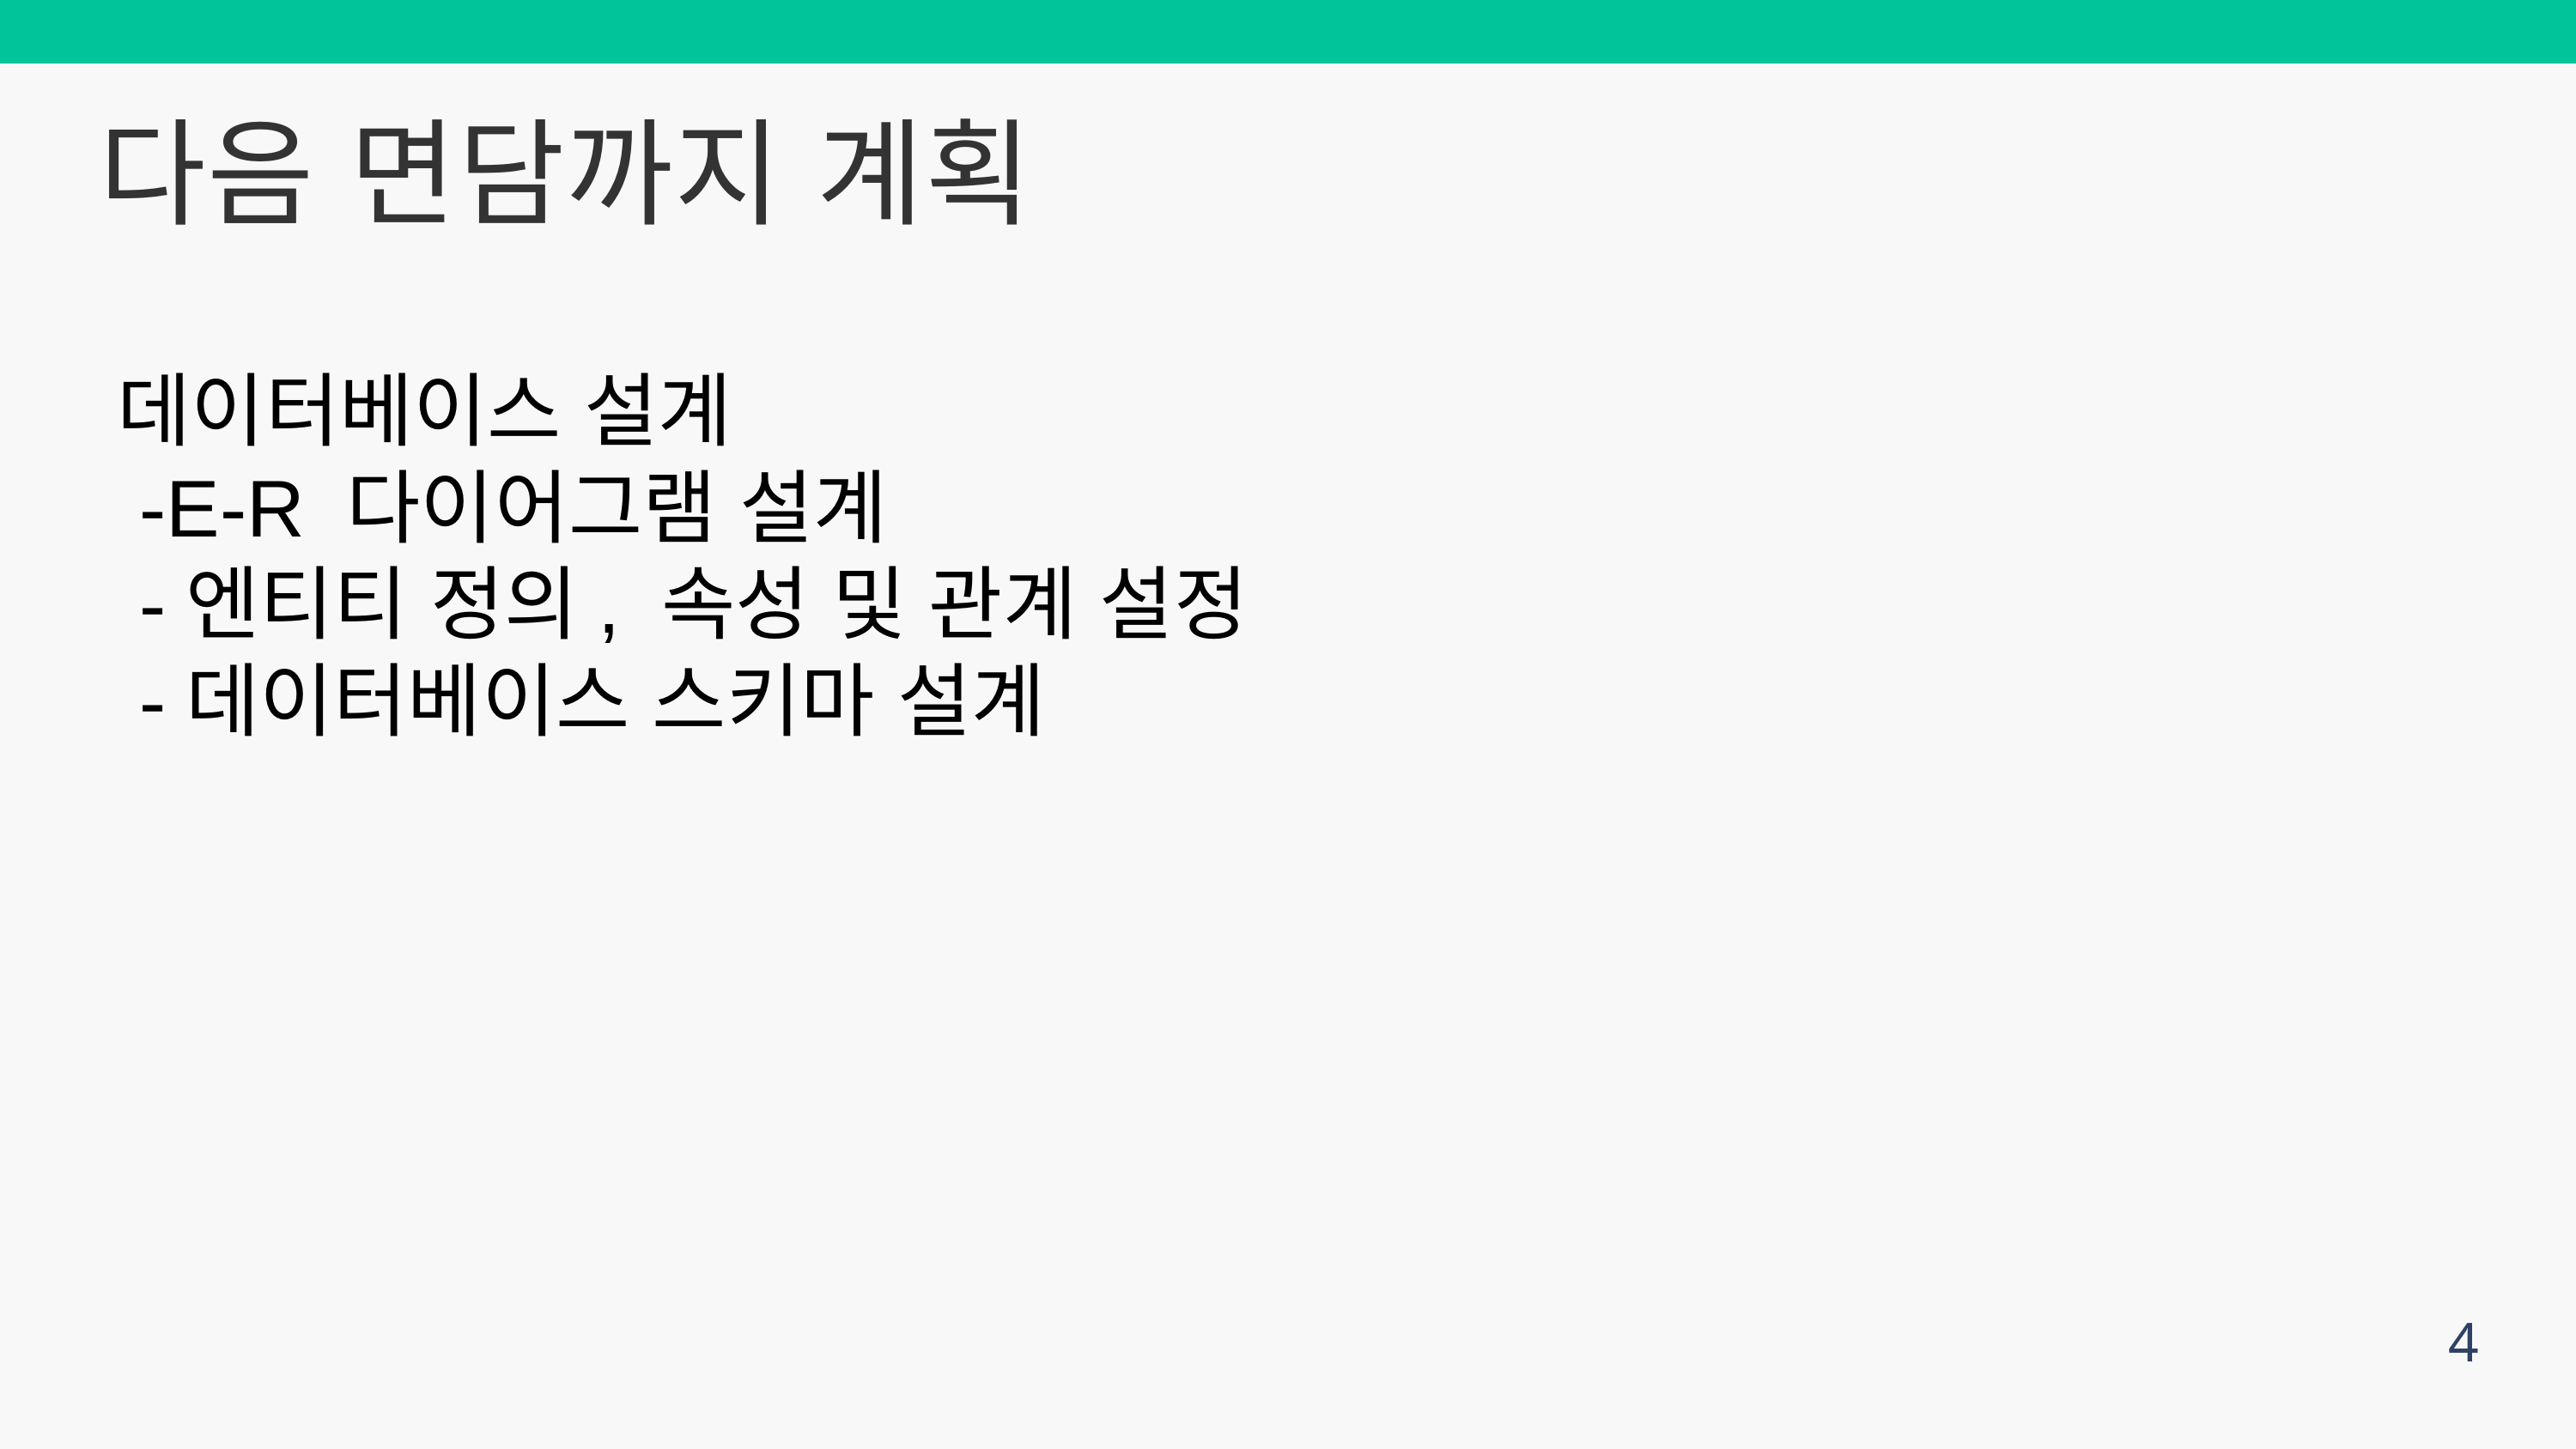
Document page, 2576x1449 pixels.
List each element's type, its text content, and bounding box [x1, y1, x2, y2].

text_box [0, 0, 2576, 64]
text_box 데이터베이스 설계 -E-R 다이어그램 설계 -엔티티 정의, 속성 및 관계 설정 -데이터베이스 스키마 설계 [104, 353, 2198, 753]
text_box 다음 면담까지 계획 [99, 187, 2147, 239]
text_box 4 [2383, 1286, 2480, 1373]
